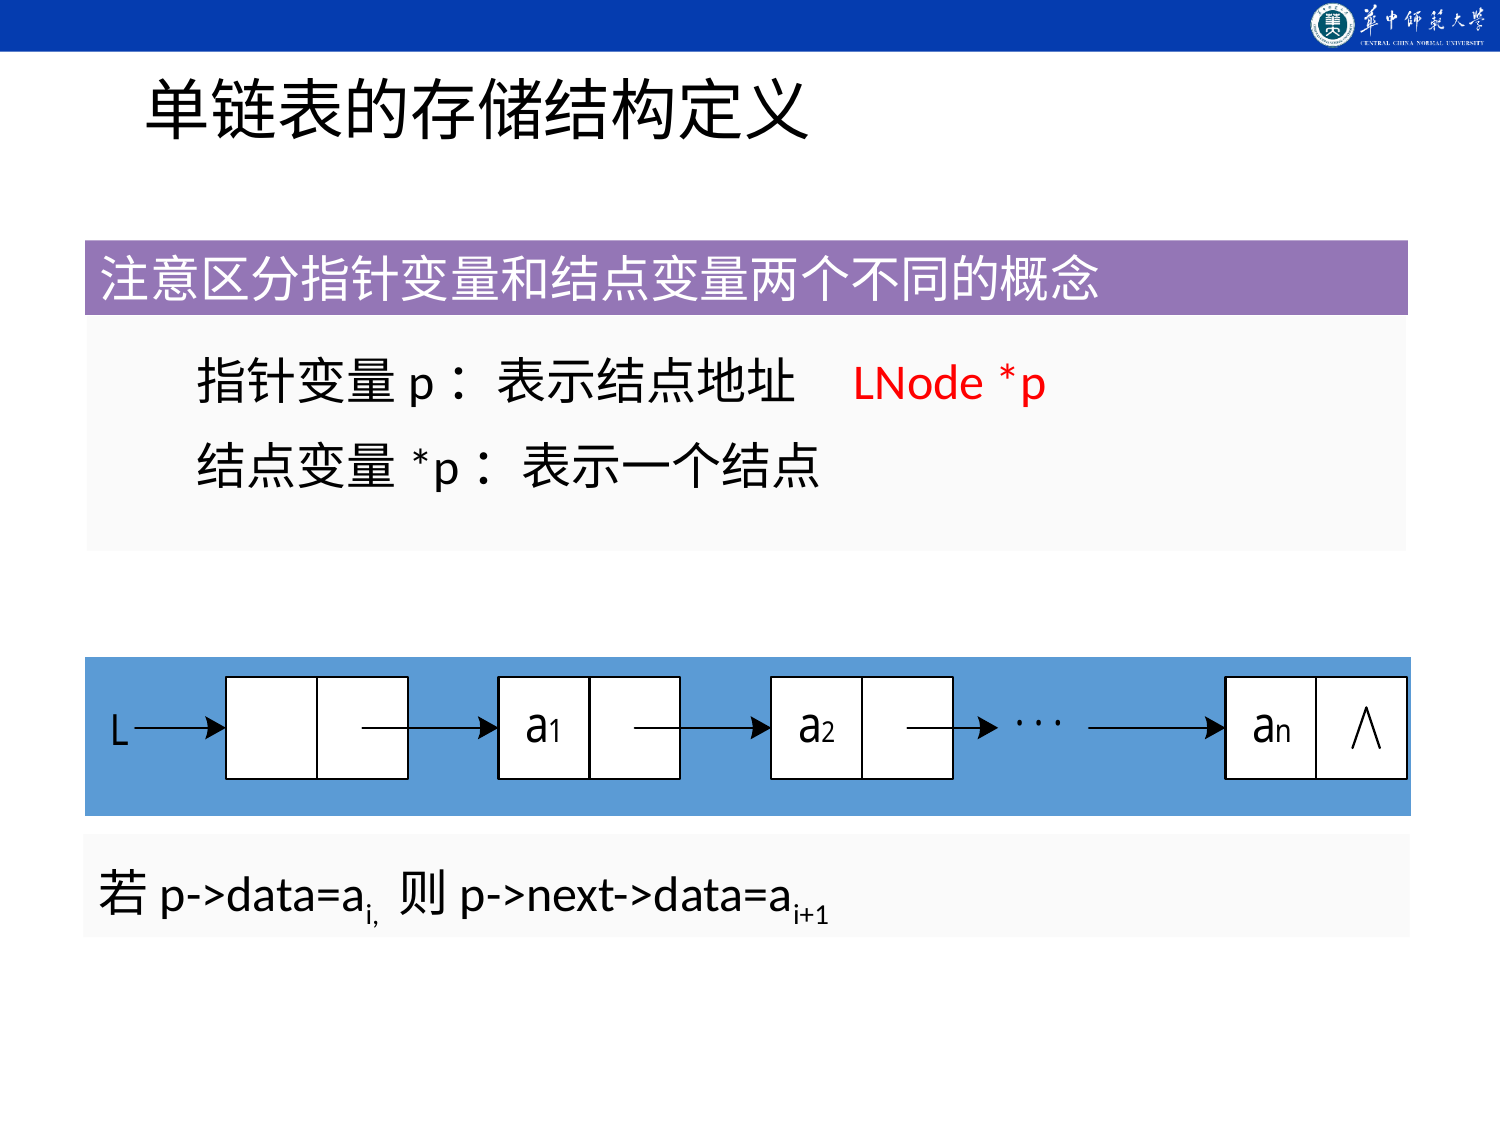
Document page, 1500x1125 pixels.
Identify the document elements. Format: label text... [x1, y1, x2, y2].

text_box 指针变量p：表示结点地址 结点变量*p：表示一个结点 [181, 342, 882, 503]
text_box [86, 316, 1406, 551]
picture [1310, 2, 1486, 48]
text_box 注意区分指针变量和结点变量两个不同的概念 [85, 240, 1408, 315]
text_box 单链表的存储结构定义 [128, 51, 1328, 164]
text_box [83, 657, 1412, 938]
text_box LNode *p [882, 342, 1175, 418]
